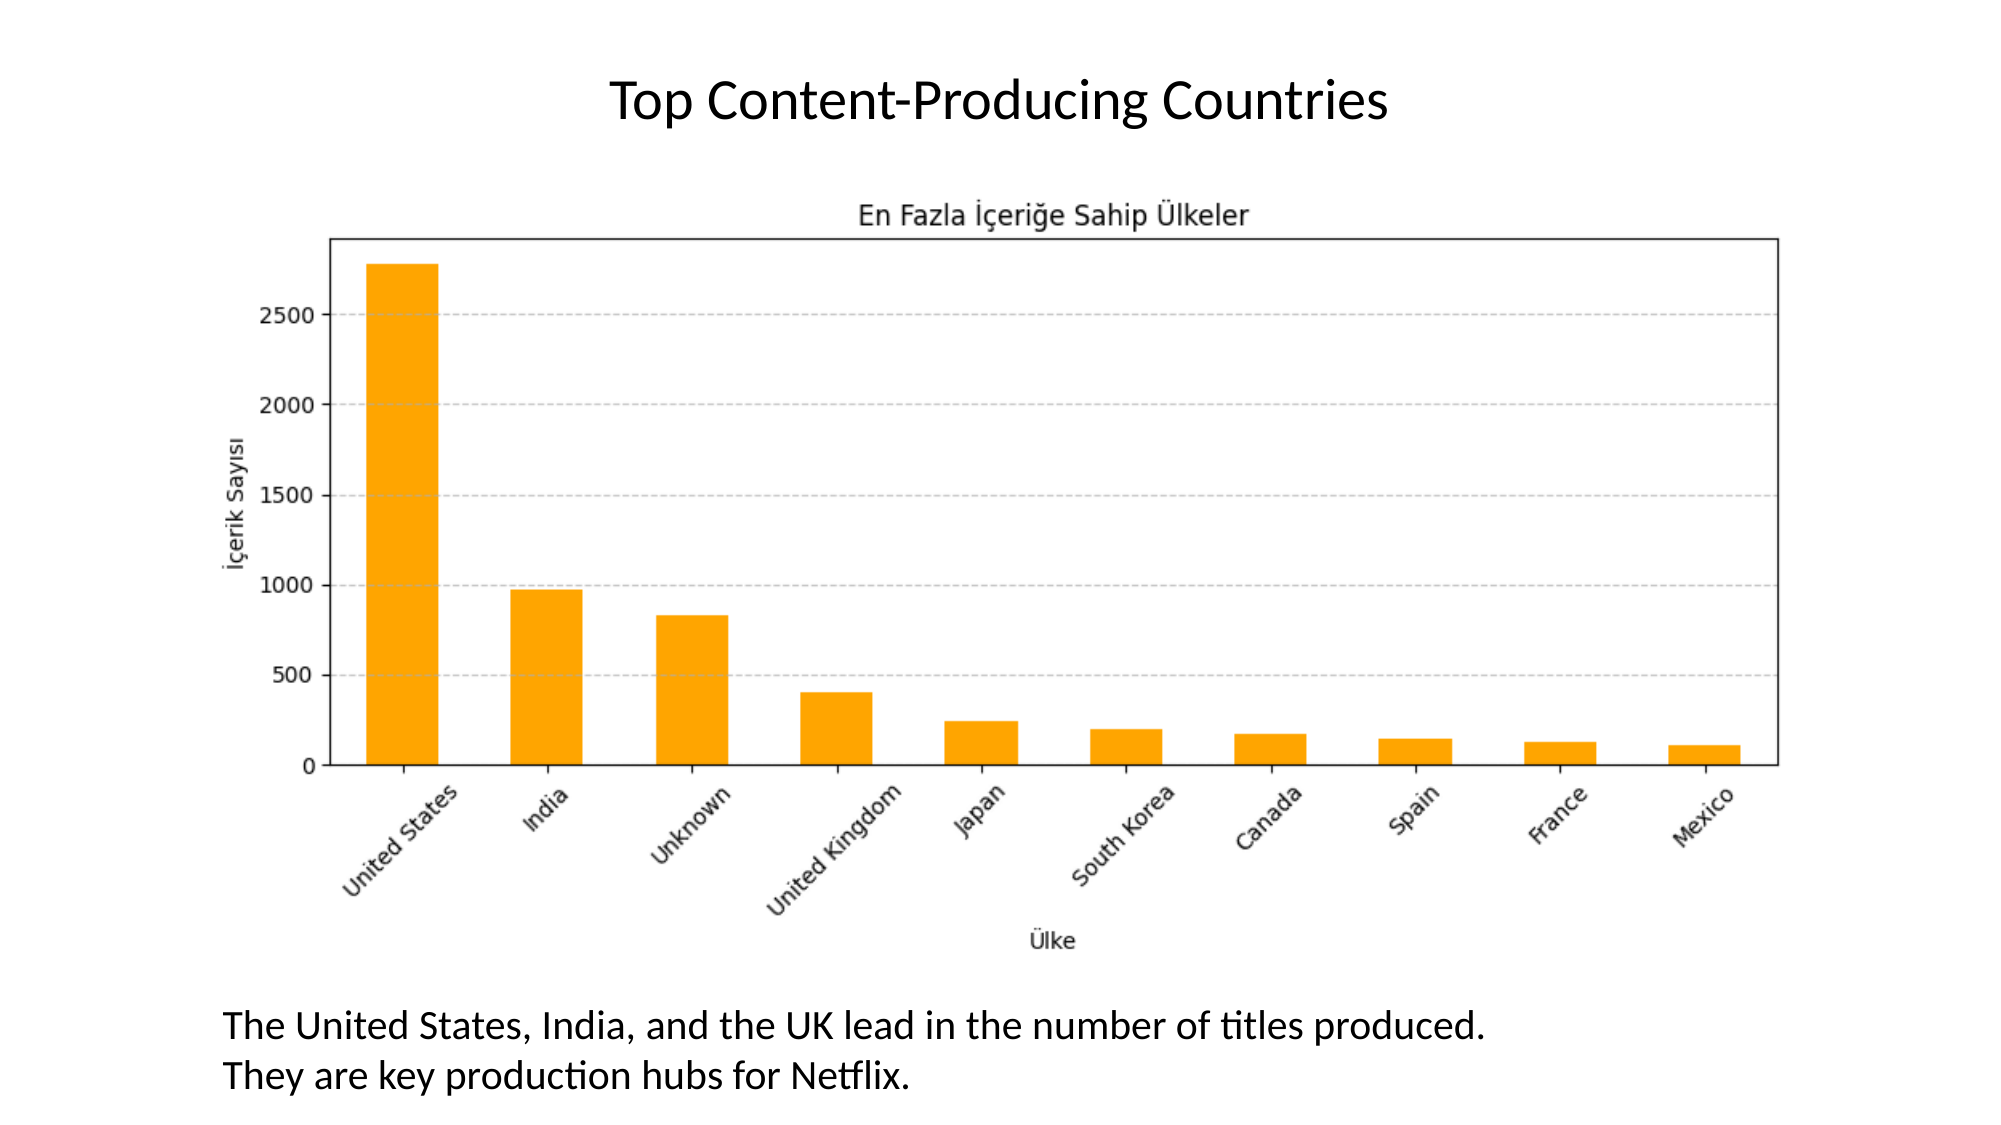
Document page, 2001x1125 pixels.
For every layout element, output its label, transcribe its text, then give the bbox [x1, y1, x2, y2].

text_box The United States, India, and the UK lead in the number of titles produced. They are key production hubs for Netflix. [207, 990, 1865, 1106]
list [208, 184, 1792, 970]
title Top Content-Producing Countries [127, 37, 1873, 165]
